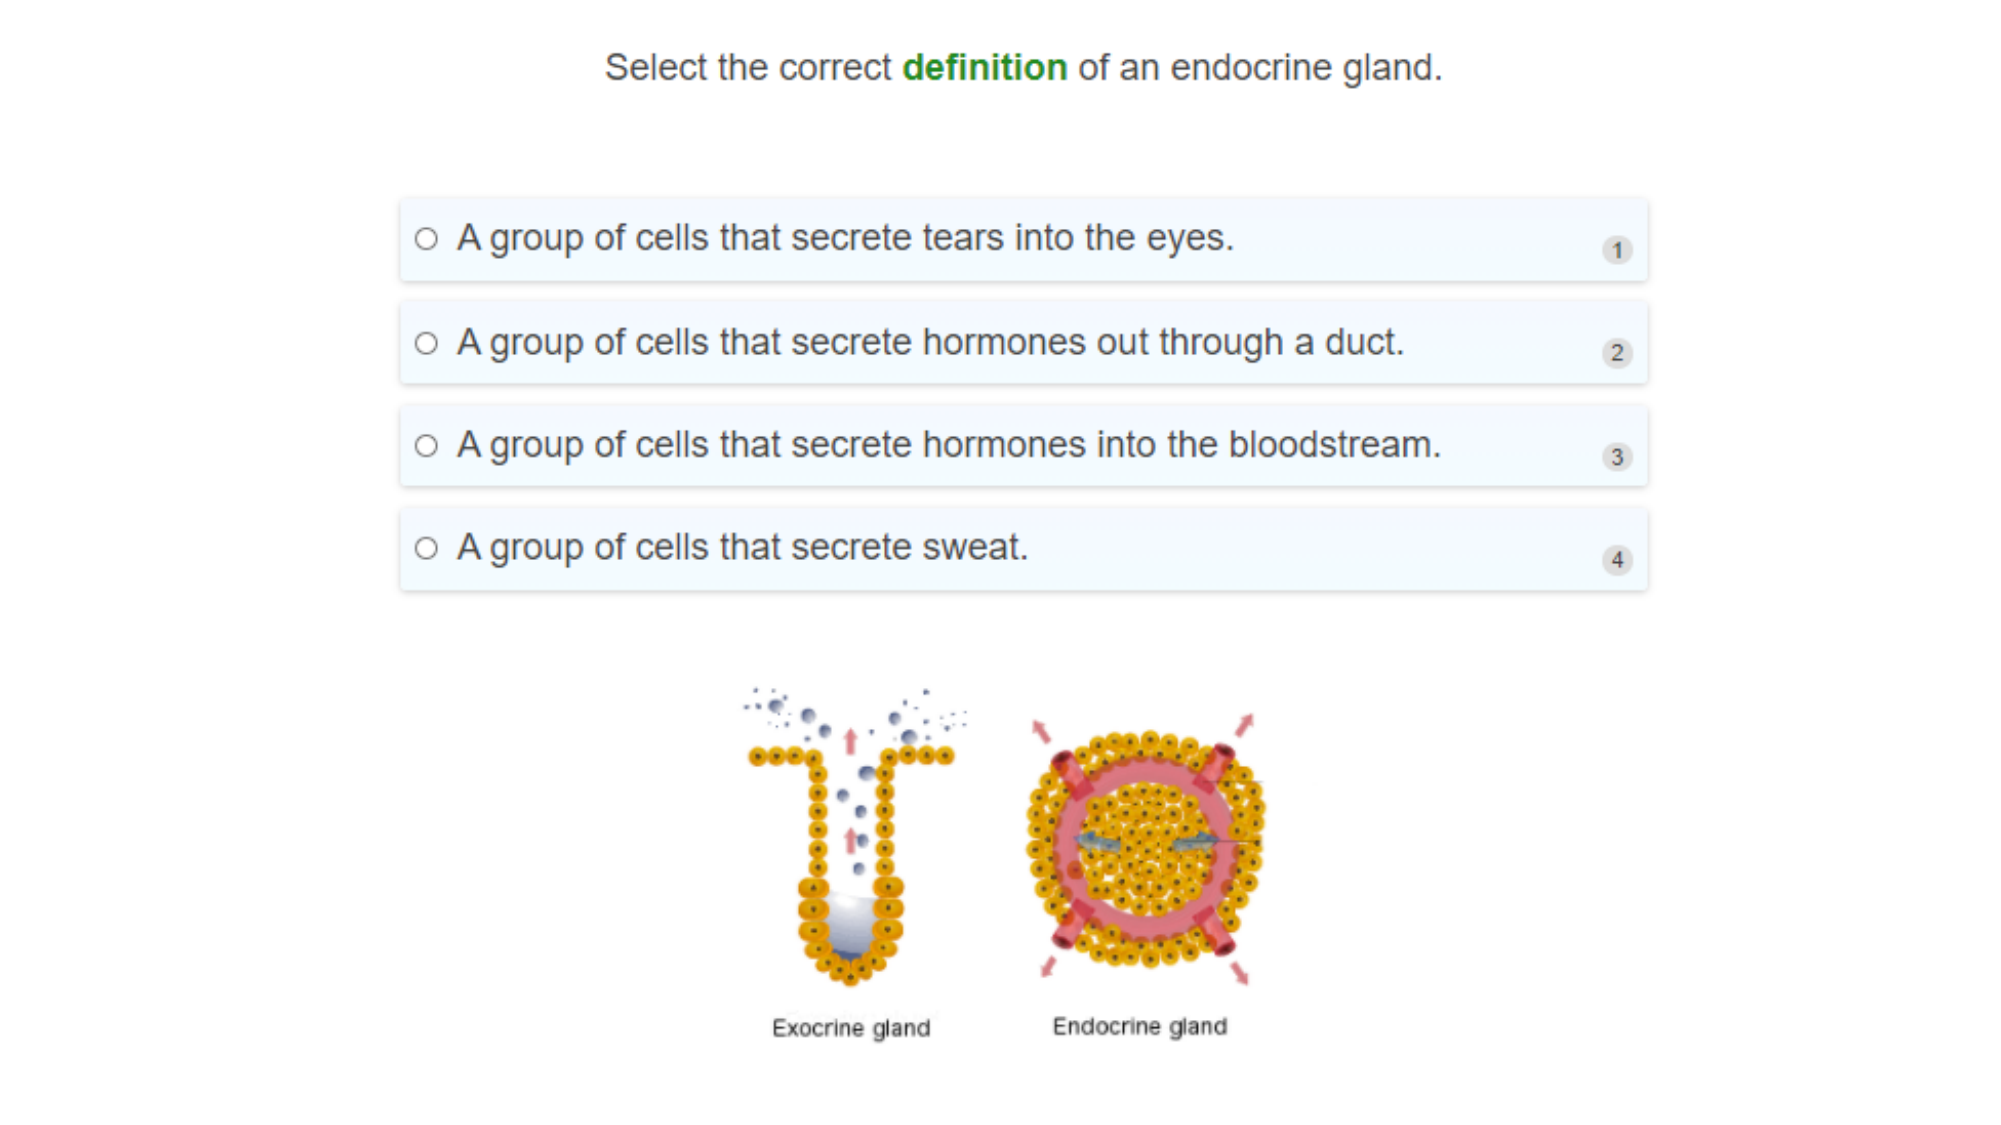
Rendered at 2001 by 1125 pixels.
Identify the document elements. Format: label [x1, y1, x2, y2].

picture [354, 21, 1730, 1101]
